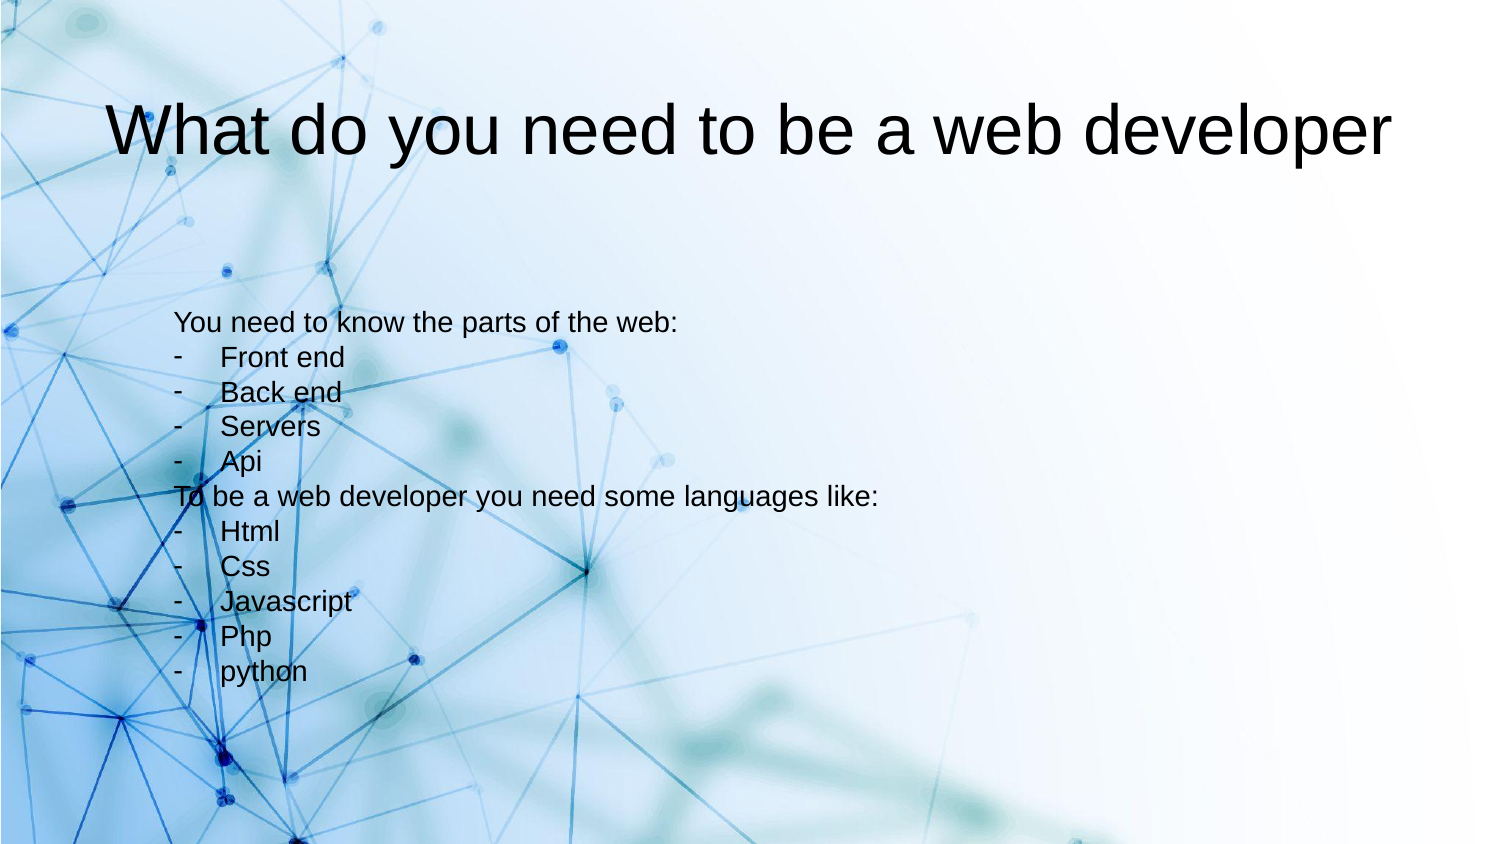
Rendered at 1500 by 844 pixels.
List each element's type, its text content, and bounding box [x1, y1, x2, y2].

title What do you need to be a web developer [51, 0, 1449, 184]
text_box You need to know the parts of the web: Front end Back end Servers Api To be a web developer you need some languages like: Html Css Javascript Php python [158, 295, 1373, 730]
picture [0, 0, 1500, 844]
